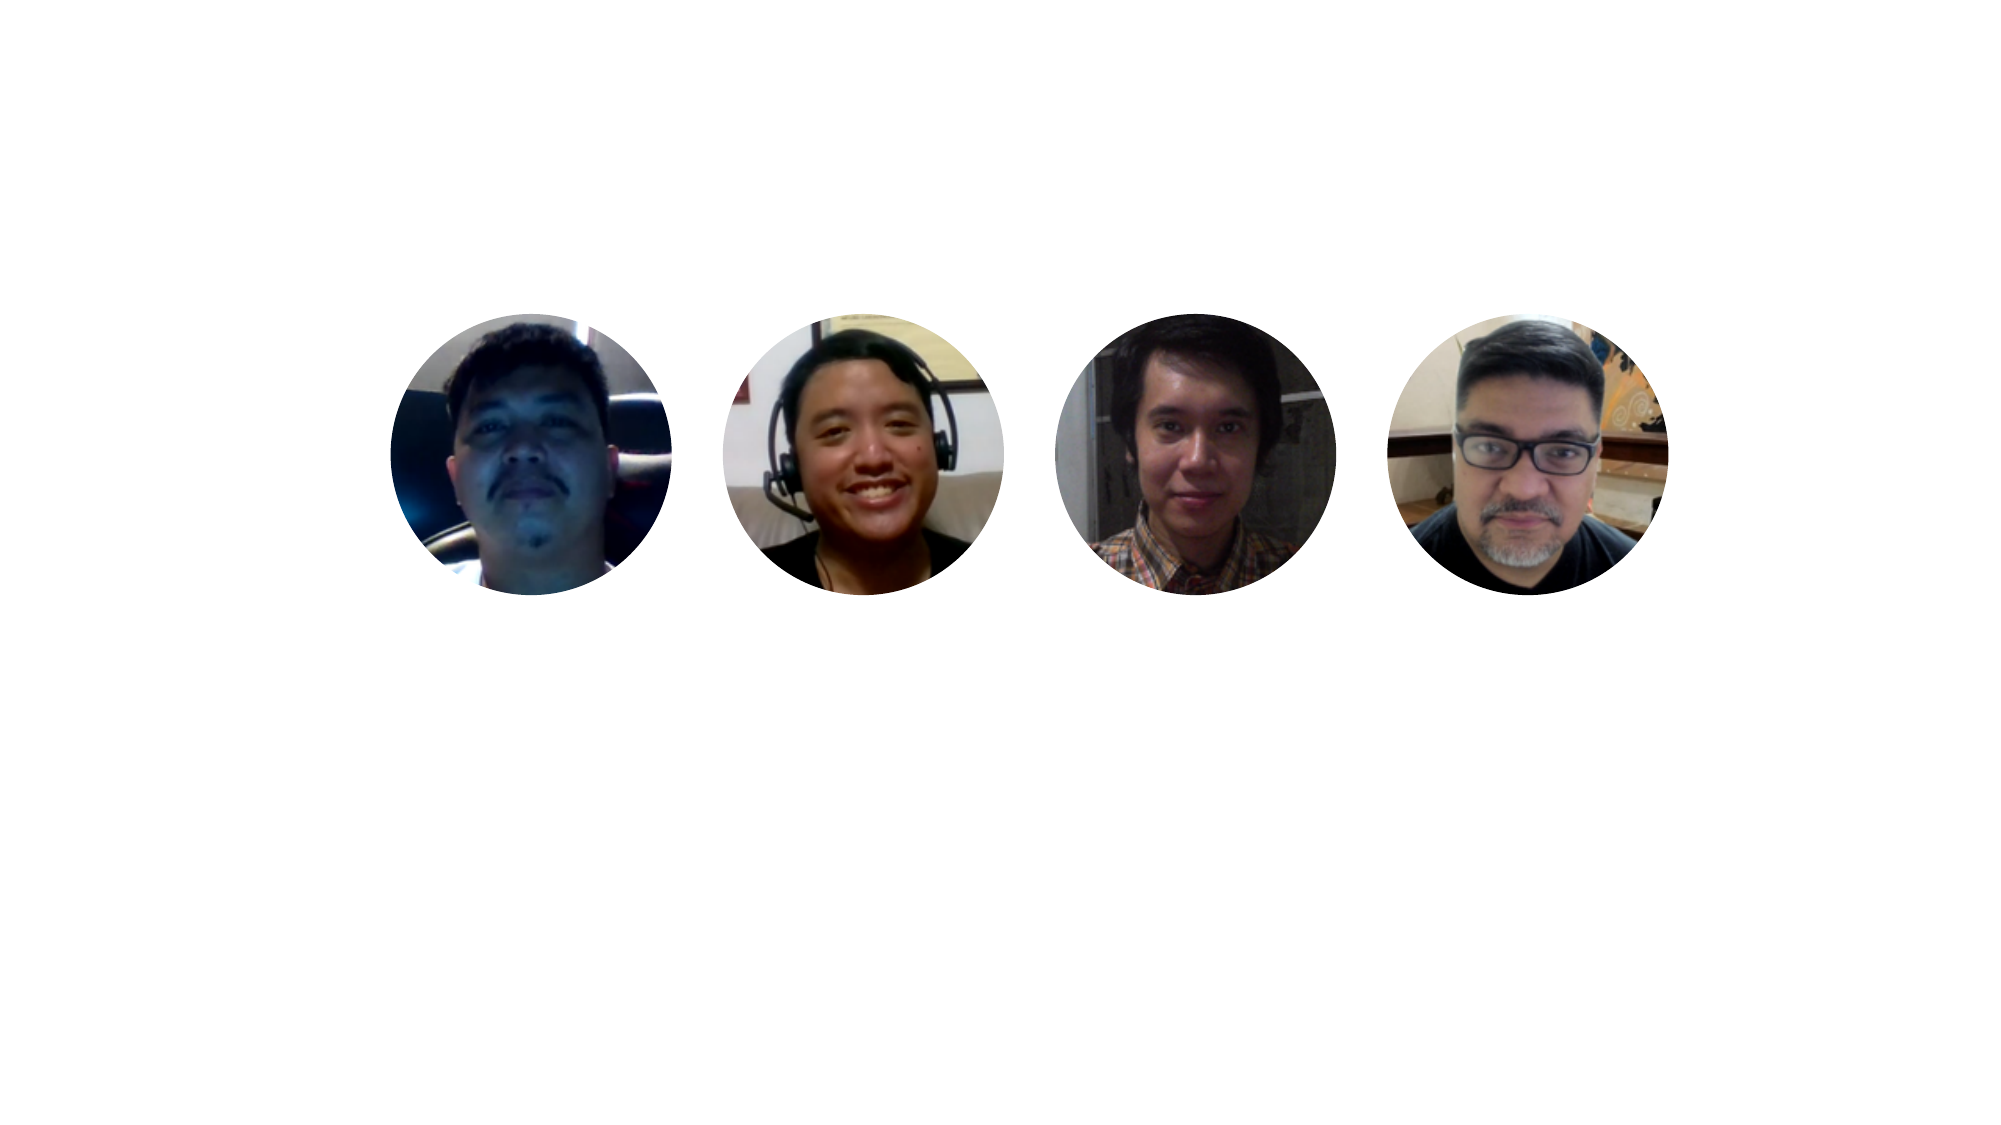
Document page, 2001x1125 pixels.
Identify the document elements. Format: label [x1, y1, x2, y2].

picture [722, 313, 1004, 596]
picture [1387, 313, 1669, 596]
picture [390, 313, 672, 596]
picture [1055, 313, 1337, 596]
